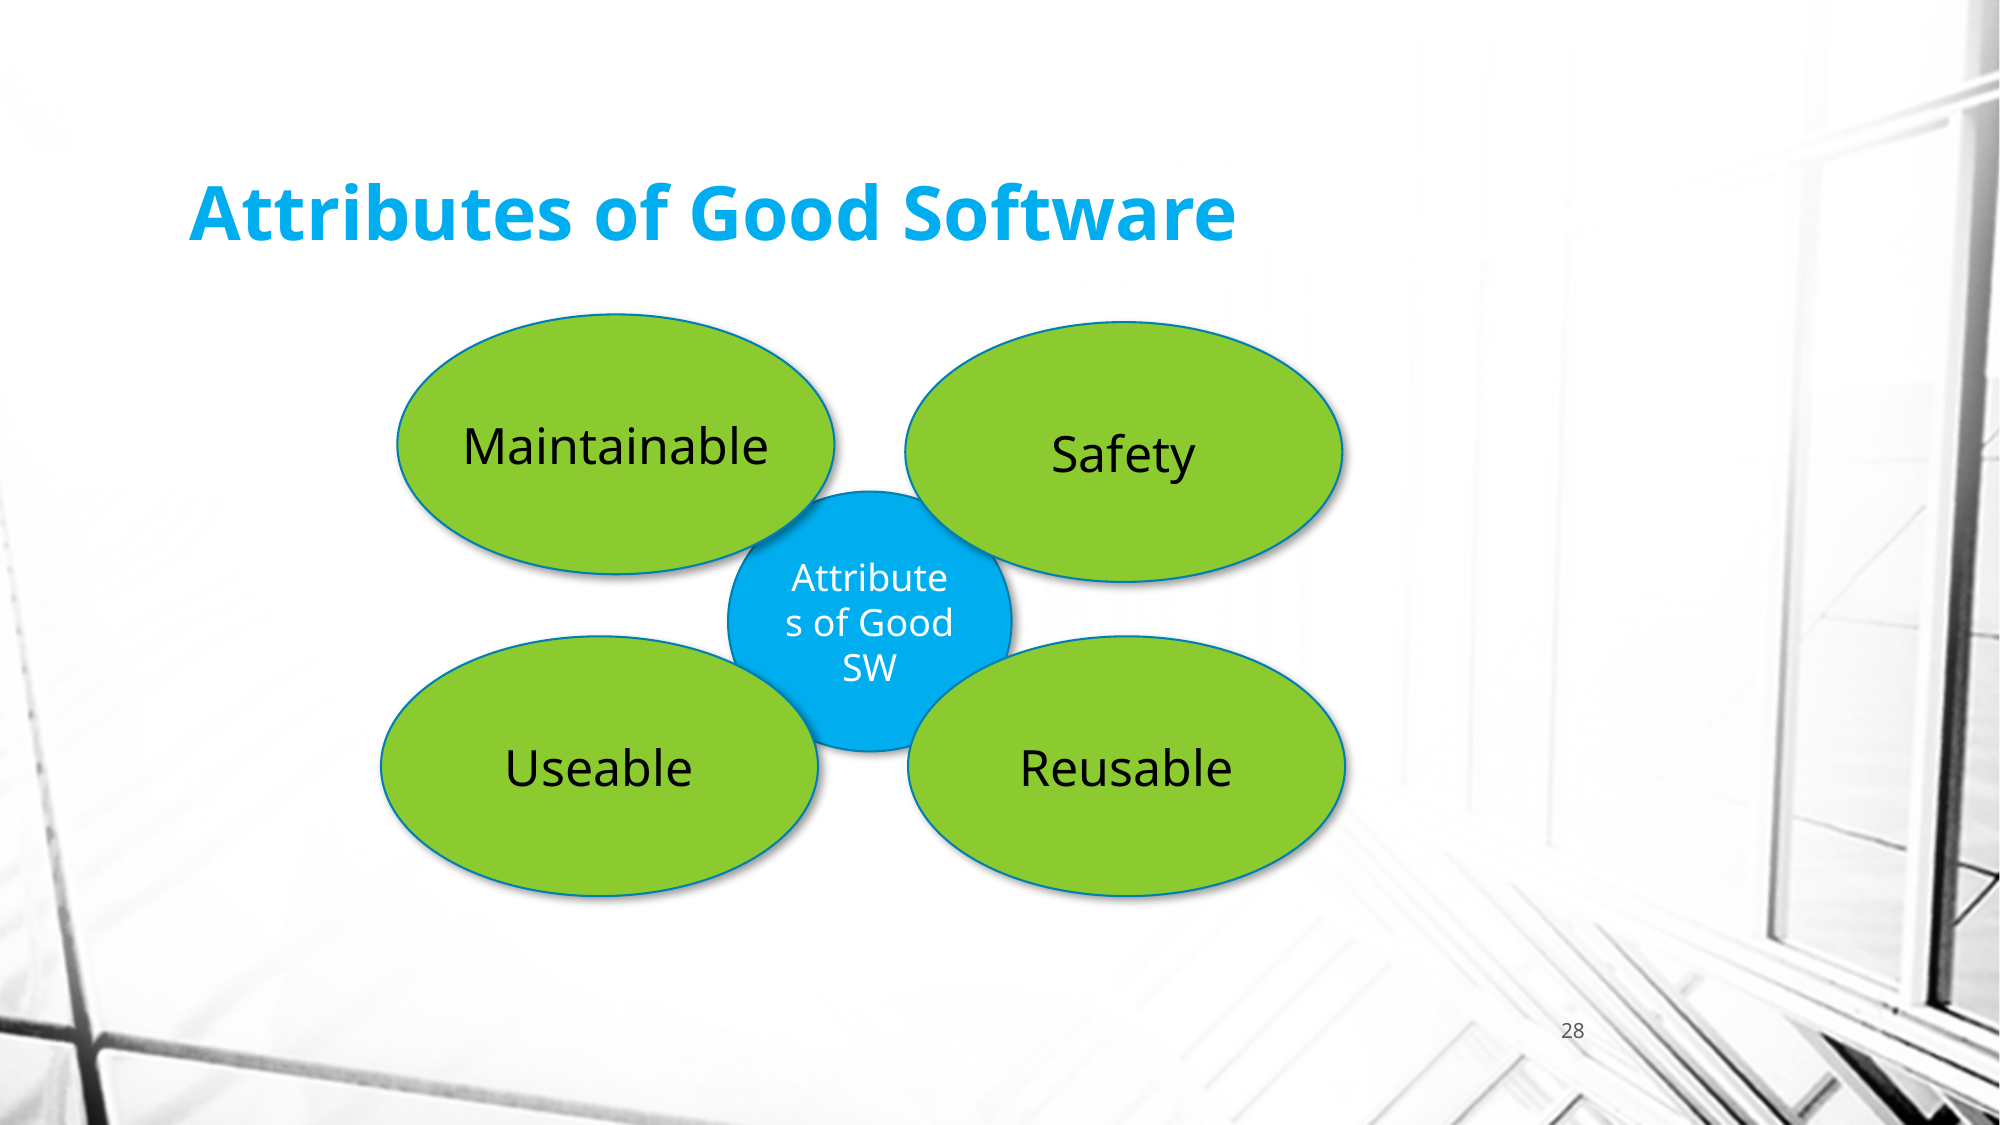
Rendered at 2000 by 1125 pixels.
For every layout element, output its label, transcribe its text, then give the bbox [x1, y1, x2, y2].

text_box Attributes of Good SW [726, 490, 1013, 753]
text_box Maintainable [396, 313, 836, 576]
text_box Safety [904, 321, 1344, 583]
slide_number 28 [1399, 1009, 1600, 1055]
text_box Reusable [906, 635, 1347, 898]
title Attributes of Good Software [174, 87, 1600, 263]
text_box Useable [379, 635, 820, 898]
picture [0, 0, 2000, 1125]
